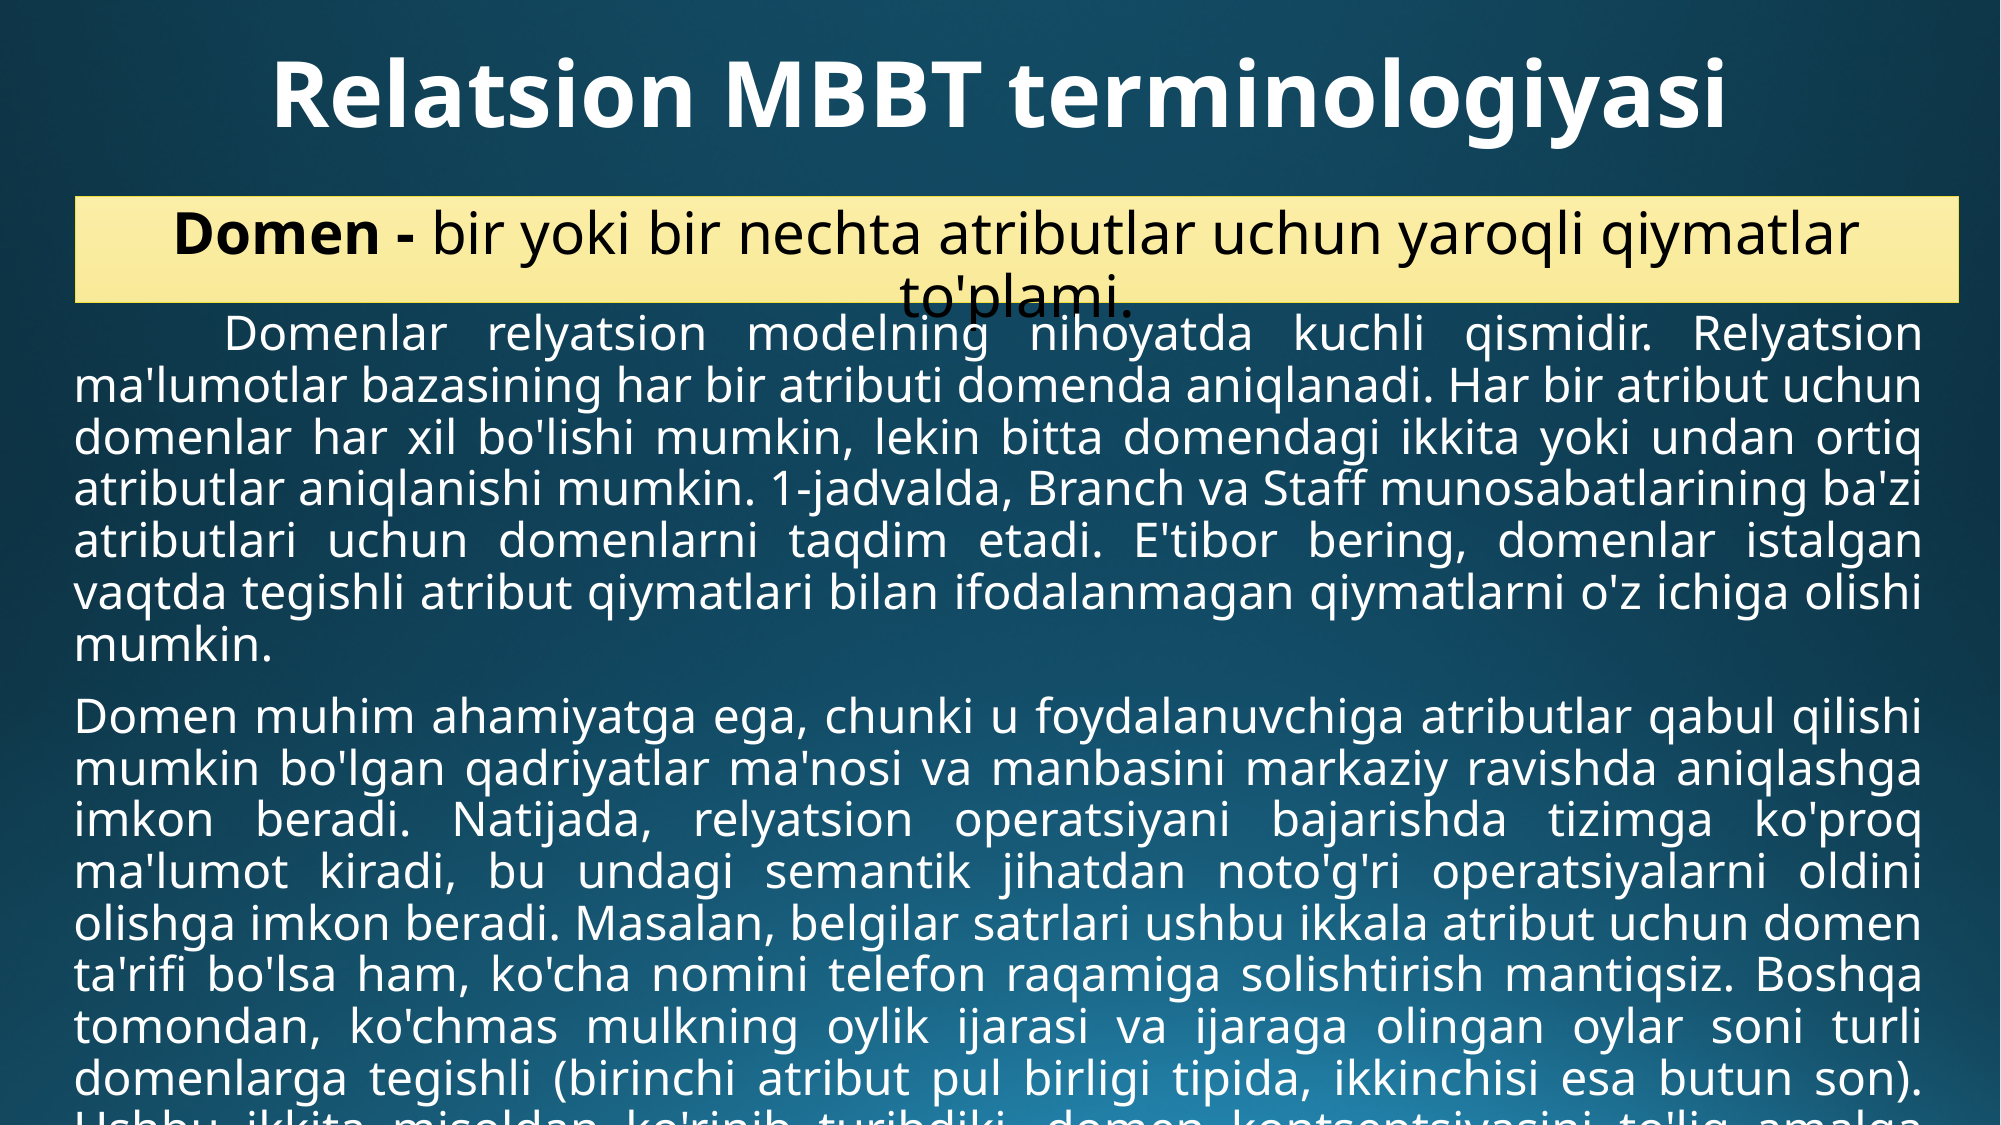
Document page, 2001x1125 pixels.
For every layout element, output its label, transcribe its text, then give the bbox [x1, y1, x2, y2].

picture [0, 0, 2001, 1125]
list Domen - bir yoki bir nechta atributlar uchun yaroqli qiymatlar to'plami. [75, 196, 1959, 303]
text_box Domenlar relyatsion modelning nihoyatda kuchli qismidir. Relyatsion ma'lumotlar bazasining har bir atributi domenda aniqlanadi. Har bir atribut uchun domenlar har xil bo'lishi mumkin, lekin bitta domendagi ikkita yoki undan ortiq atributlar aniqlanishi mumkin. 1-jadvalda, Branch va Staff munosabatlarining ba'zi atributlari uchun domenlarni taqdim etadi. E'tibor bering, domenlar istalgan vaqtda tegishli atribut qiymatlari bilan ifodalanmagan qiymatlarni o'z ichiga olishi mumkin. Domen muhim ahamiyatga ega, chunki u foydalanuvchiga atributlar qabul qilishi mumkin bo'lgan qadriyatlar ma'nosi va manbasini markaziy ravishda aniqlashga imkon beradi. Natijada, relyatsion operatsiyani bajarishda tizimga ko'proq ma'lumot kiradi, bu undagi semantik jihatdan noto'g'ri operatsiyalarni oldini olishga imkon beradi. Masalan, belgilar satrlari ushbu ikkala atribut uchun domen ta'rifi bo'lsa ham, ko'cha nomini telefon raqamiga solishtirish mantiqsiz. Boshqa tomondan, ko'chmas mulkning oylik ijarasi va ijaraga olingan oylar soni turli domenlarga tegishli (birinchi atribut pul birligi tipida, ikkinchisi esa butun son). Ushbu ikkita misoldan ko'rinib turibdiki, domen kontseptsiyasini to'liq amalga oshirish oson emas. [57, 301, 1943, 863]
title Relatsion MBBT terminologiyasi [137, 59, 1863, 136]
